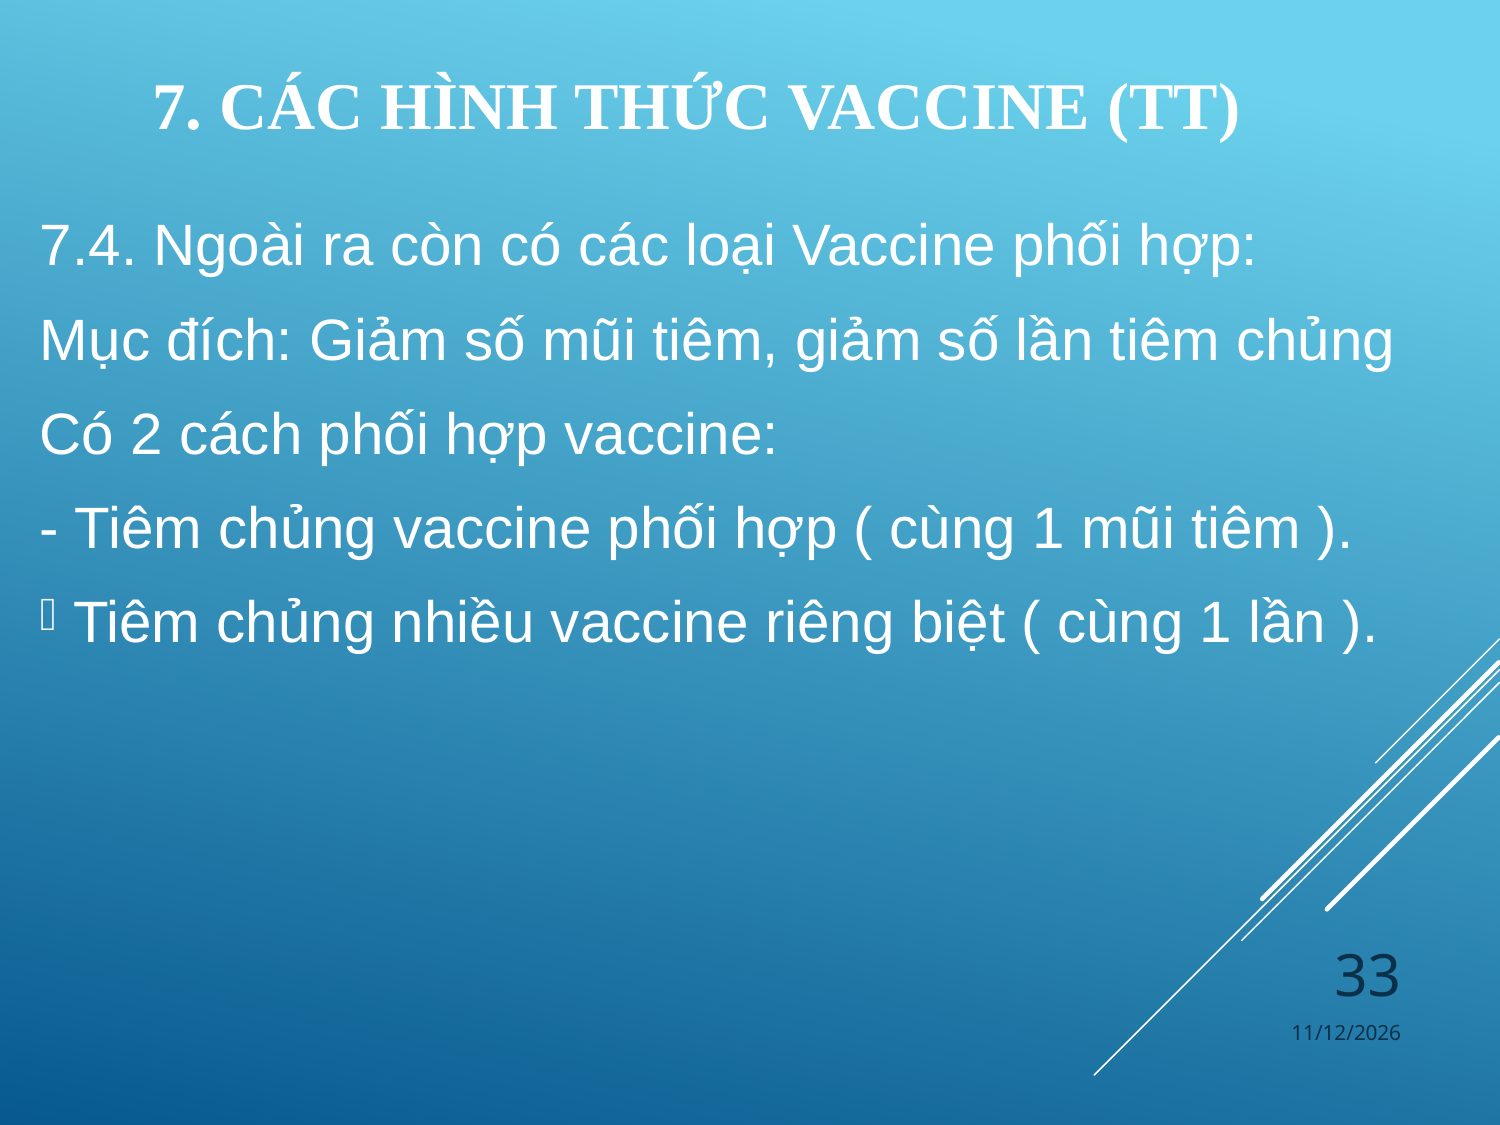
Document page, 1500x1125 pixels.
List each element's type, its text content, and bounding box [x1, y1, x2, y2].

slide_number 33 [1275, 915, 1416, 1025]
title 7. Các hình thức VaccinE (tt) [137, 37, 1375, 150]
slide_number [1218, 1012, 1416, 1073]
list 7.4. Ngoài ra còn có các loại Vaccine phối hợp: Mục đích: Giảm số mũi tiêm, giảm số lần tiêm chủng Có 2 cách phối hợp vaccine: - Tiêm chủng vaccine phối hợp ( cùng 1 mũi tiêm ). Tiêm chủng nhiều vaccine riêng biệt ( cùng 1 lần ). [24, 200, 1413, 452]
